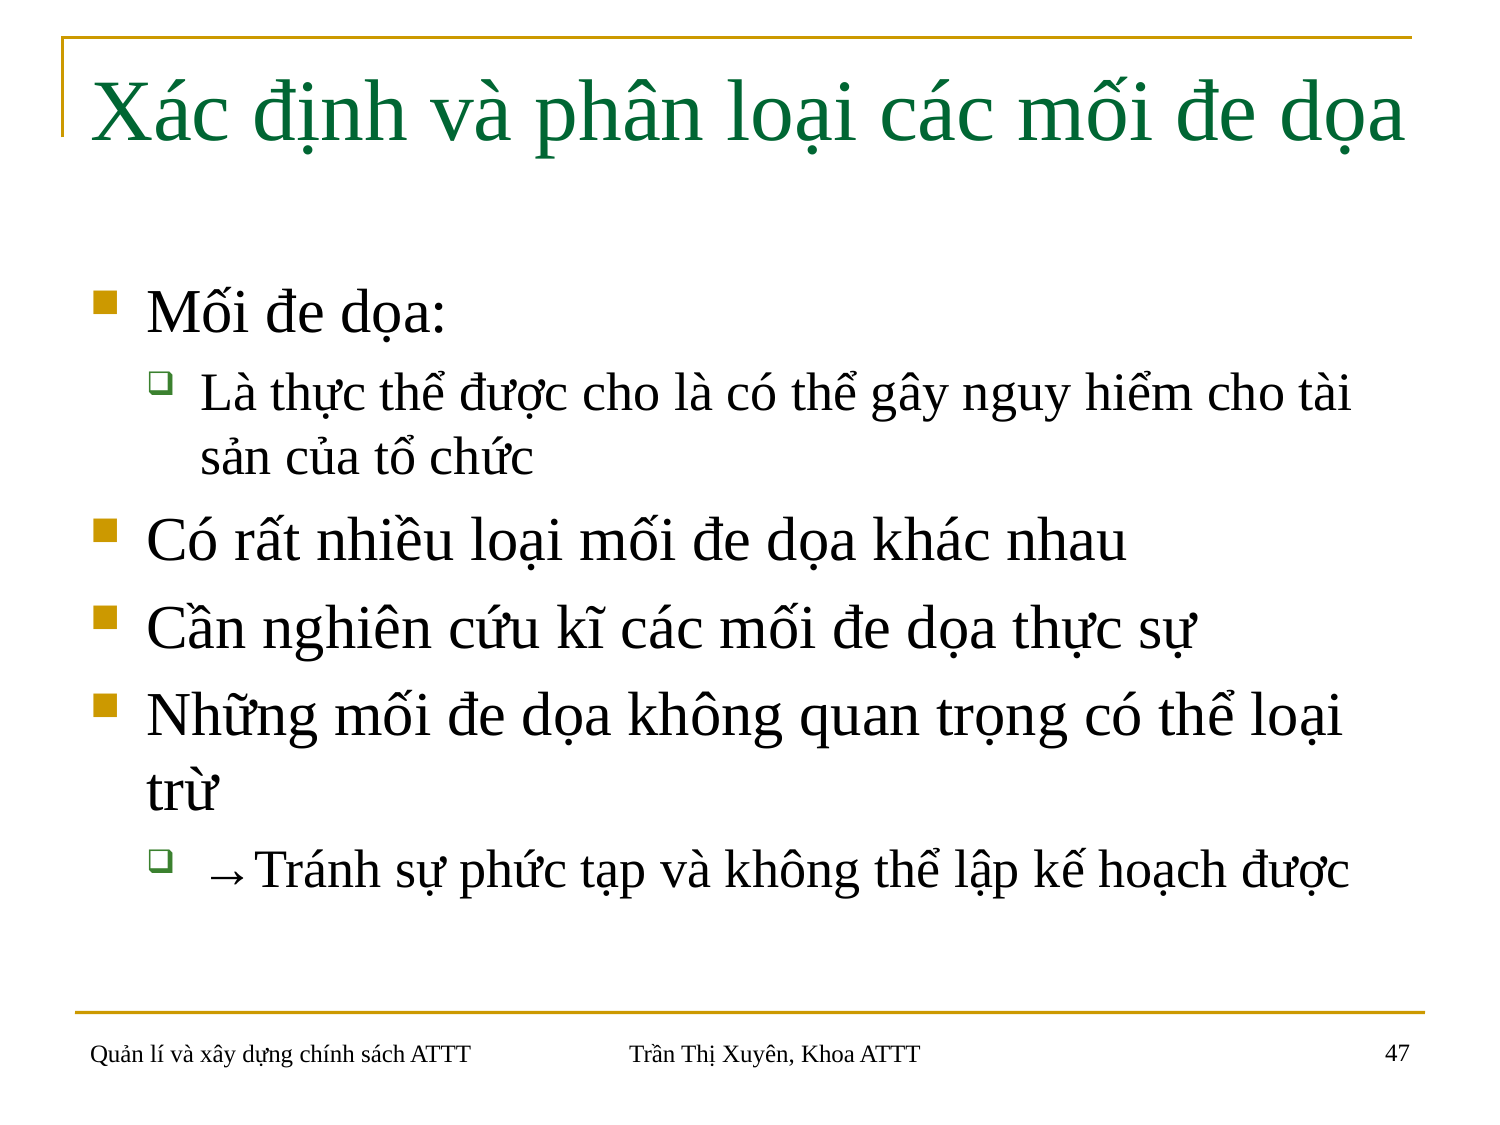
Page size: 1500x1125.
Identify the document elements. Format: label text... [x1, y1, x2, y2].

title Xác định và phân loại các mối đe dọa [75, 45, 1425, 233]
slide_number Quản lí và xây dựng chính sách ATTT [75, 999, 500, 1075]
list Mối đe dọa: Là thực thể được cho là có thể gây nguy hiểm cho tài sản của tổ chức Có rất nhiều loại mối đe dọa khác nhau Cần nghiên cứu kĩ các mối đe dọa thực sự Những mối đe dọa không quan trọng có thể loại trừ →Tránh sự phức tạp và không thể lập kế hoạch được [75, 262, 1425, 1006]
footer Trần Thị Xuyên, Khoa ATTT [562, 999, 988, 1075]
slide_number 47 [1074, 999, 1425, 1075]
